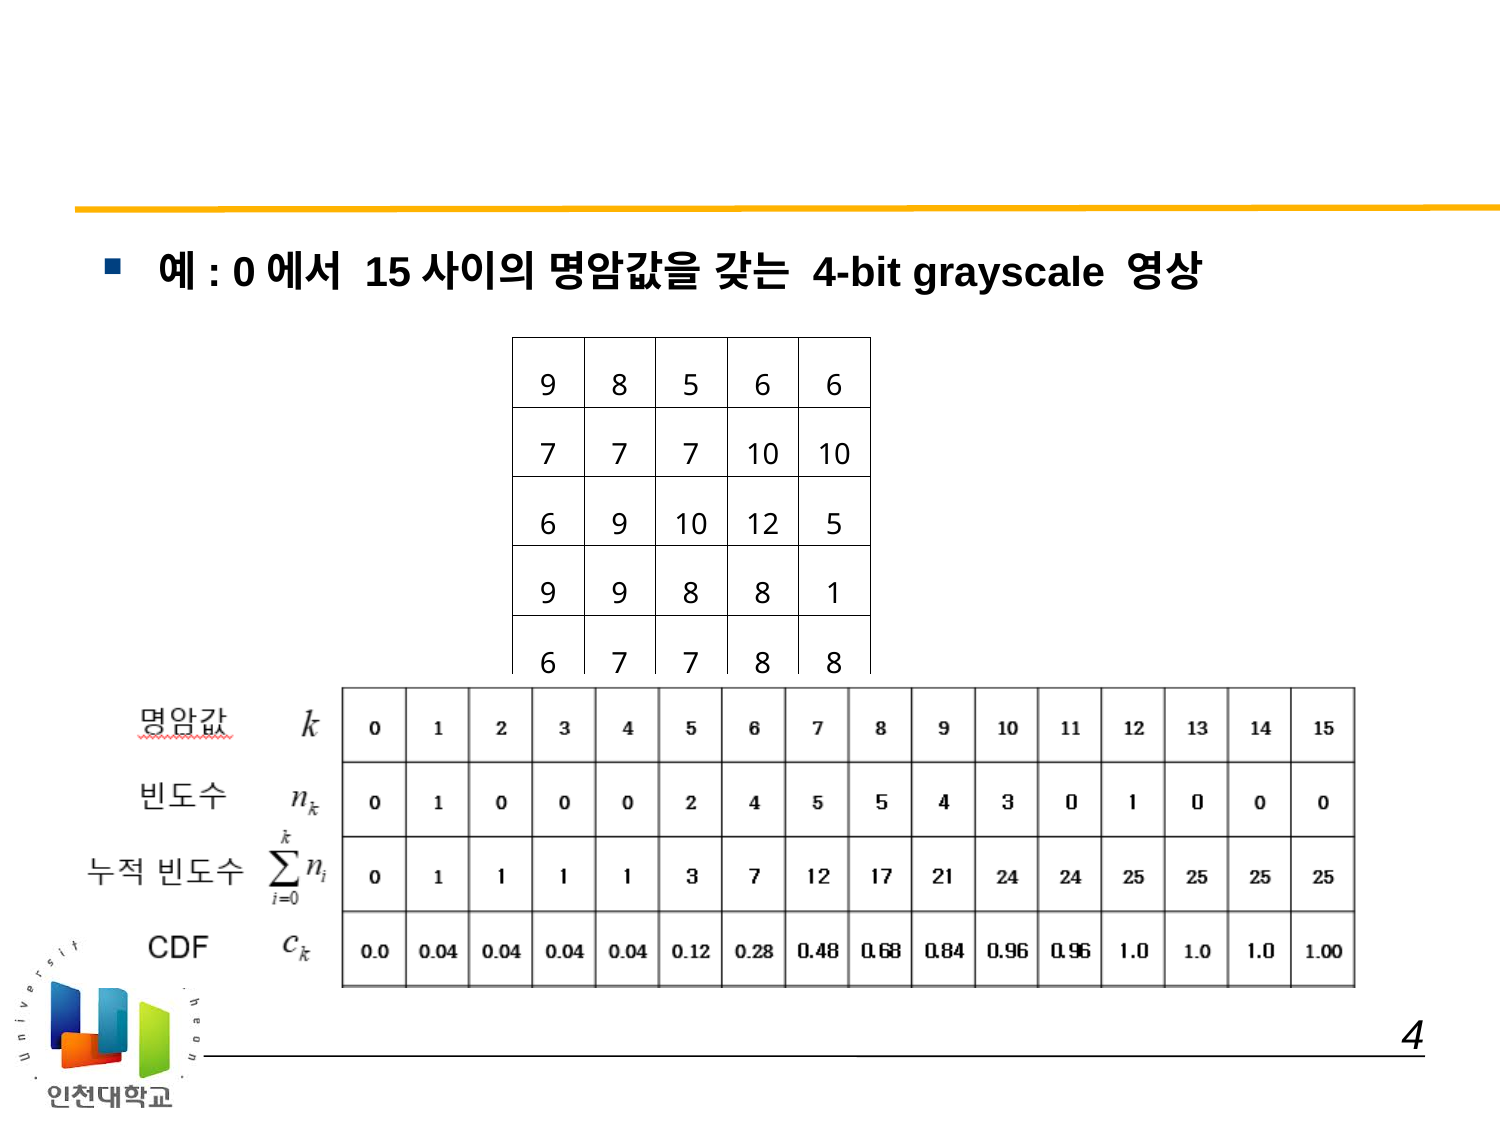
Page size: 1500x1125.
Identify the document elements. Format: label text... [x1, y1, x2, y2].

table_cell 8 [728, 616, 798, 673]
table_cell 1 [799, 546, 870, 615]
table_cell 8 [656, 546, 727, 615]
list 예: 0에서 15사이의 명암값을 갖는 4-bit grayscale 영상 [87, 237, 1457, 919]
table_cell 8 [728, 546, 798, 615]
table_header 6 [799, 338, 870, 407]
table_cell 7 [513, 408, 584, 476]
table_header 5 [656, 338, 727, 407]
table_cell 9 [585, 546, 655, 615]
table_header 6 [728, 338, 798, 407]
table_cell 8 [799, 616, 870, 673]
table_cell 9 [585, 477, 655, 545]
table_cell 9 [513, 546, 584, 615]
table_cell 10 [799, 408, 870, 476]
table_cell 10 [656, 477, 727, 545]
table_cell 5 [799, 477, 870, 545]
table_cell 6 [513, 477, 584, 545]
table_cell 12 [728, 477, 798, 545]
table_cell 7 [585, 616, 655, 673]
table_header 8 [585, 338, 655, 407]
table_cell 7 [656, 616, 727, 673]
slide_number 4 [1112, 999, 1440, 1057]
table_cell 6 [513, 616, 584, 673]
table_cell 7 [585, 408, 655, 476]
table_header 9 [513, 338, 584, 407]
table_cell 10 [728, 408, 798, 476]
table_cell 7 [656, 408, 727, 476]
picture [14, 674, 1409, 1108]
